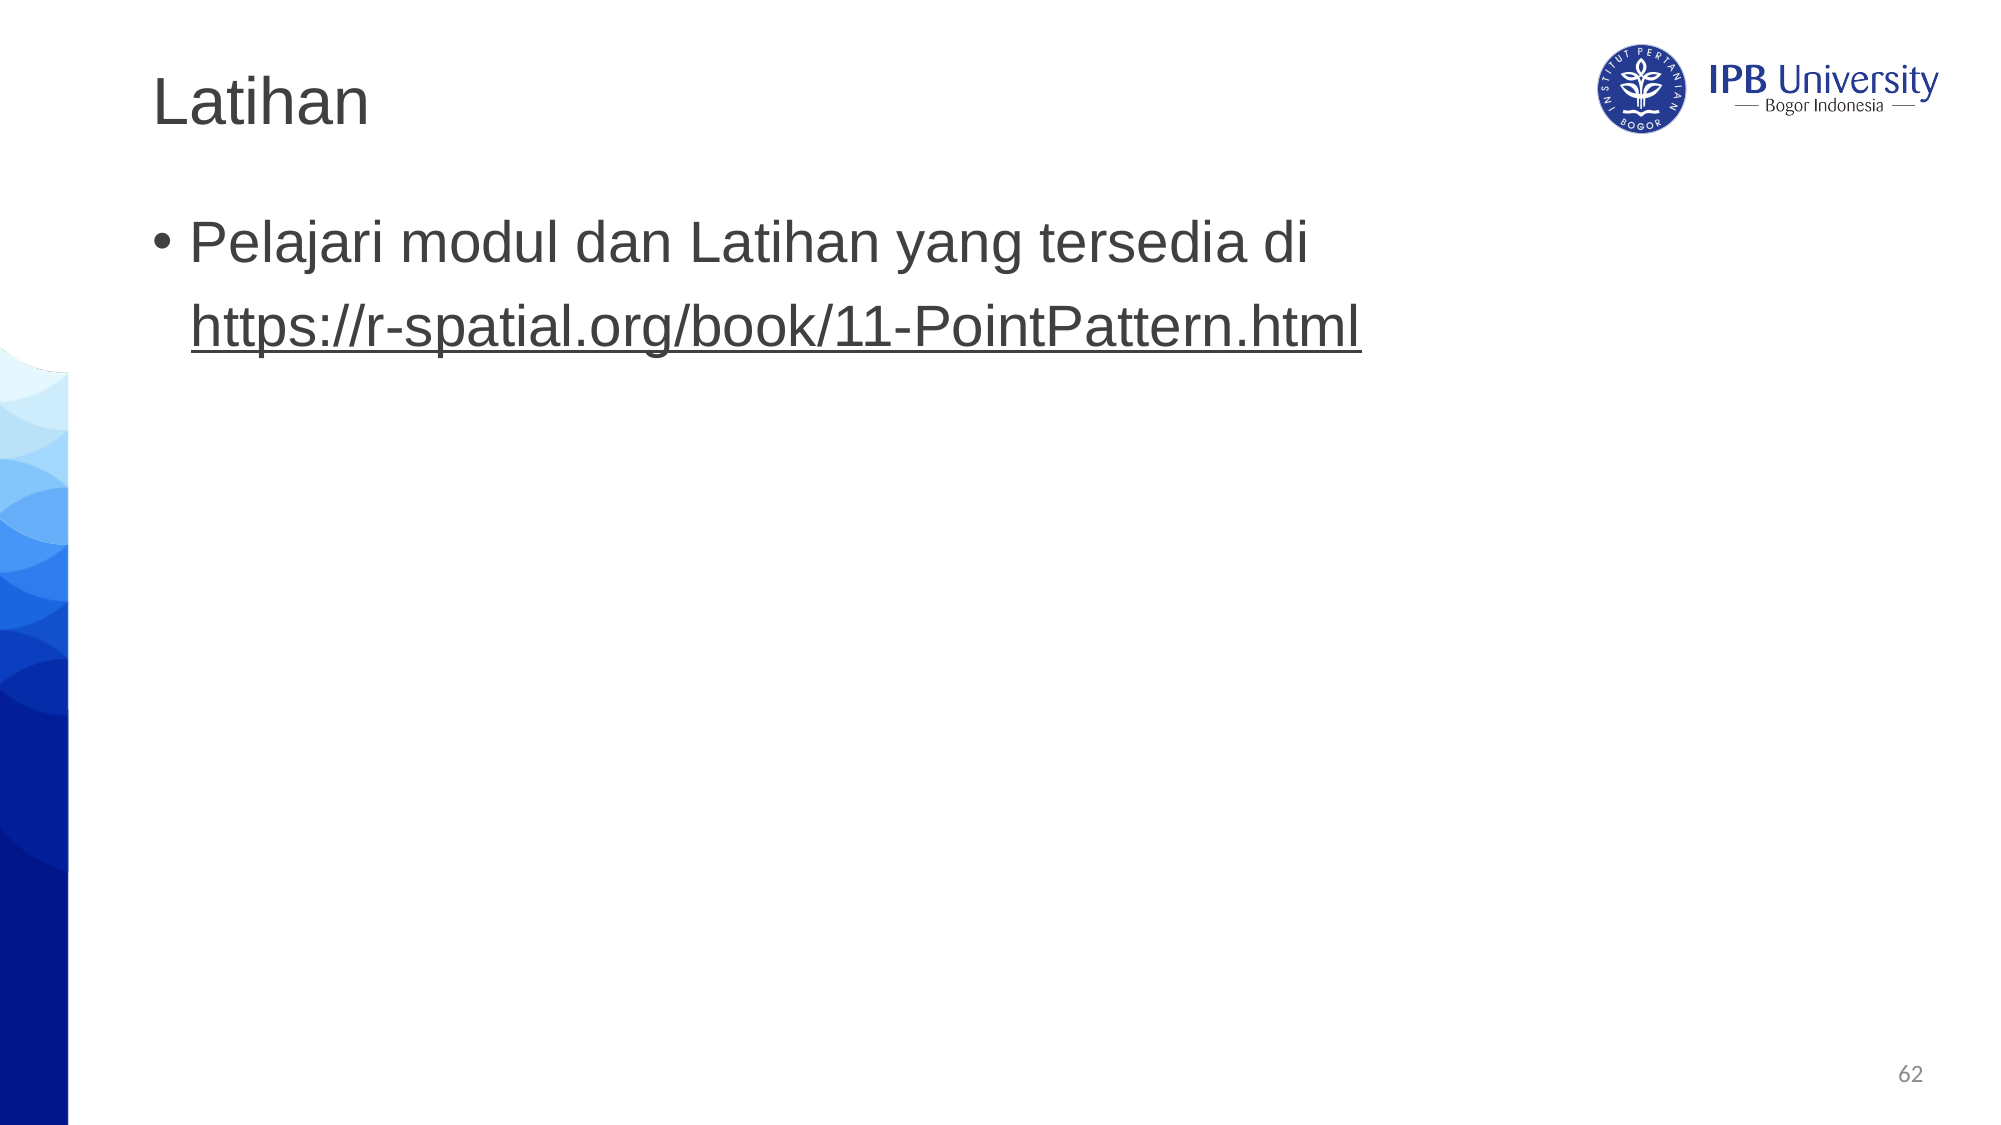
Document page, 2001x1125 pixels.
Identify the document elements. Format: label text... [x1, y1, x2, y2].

title Latihan [137, 19, 1448, 187]
picture [1597, 44, 1939, 134]
slide_number 62 [1488, 1042, 1939, 1103]
list Pelajari modul dan Latihan yang tersedia di https://r-spatial.org/book/11-PointPattern.html [137, 205, 1939, 1024]
picture [0, 345, 69, 1125]
